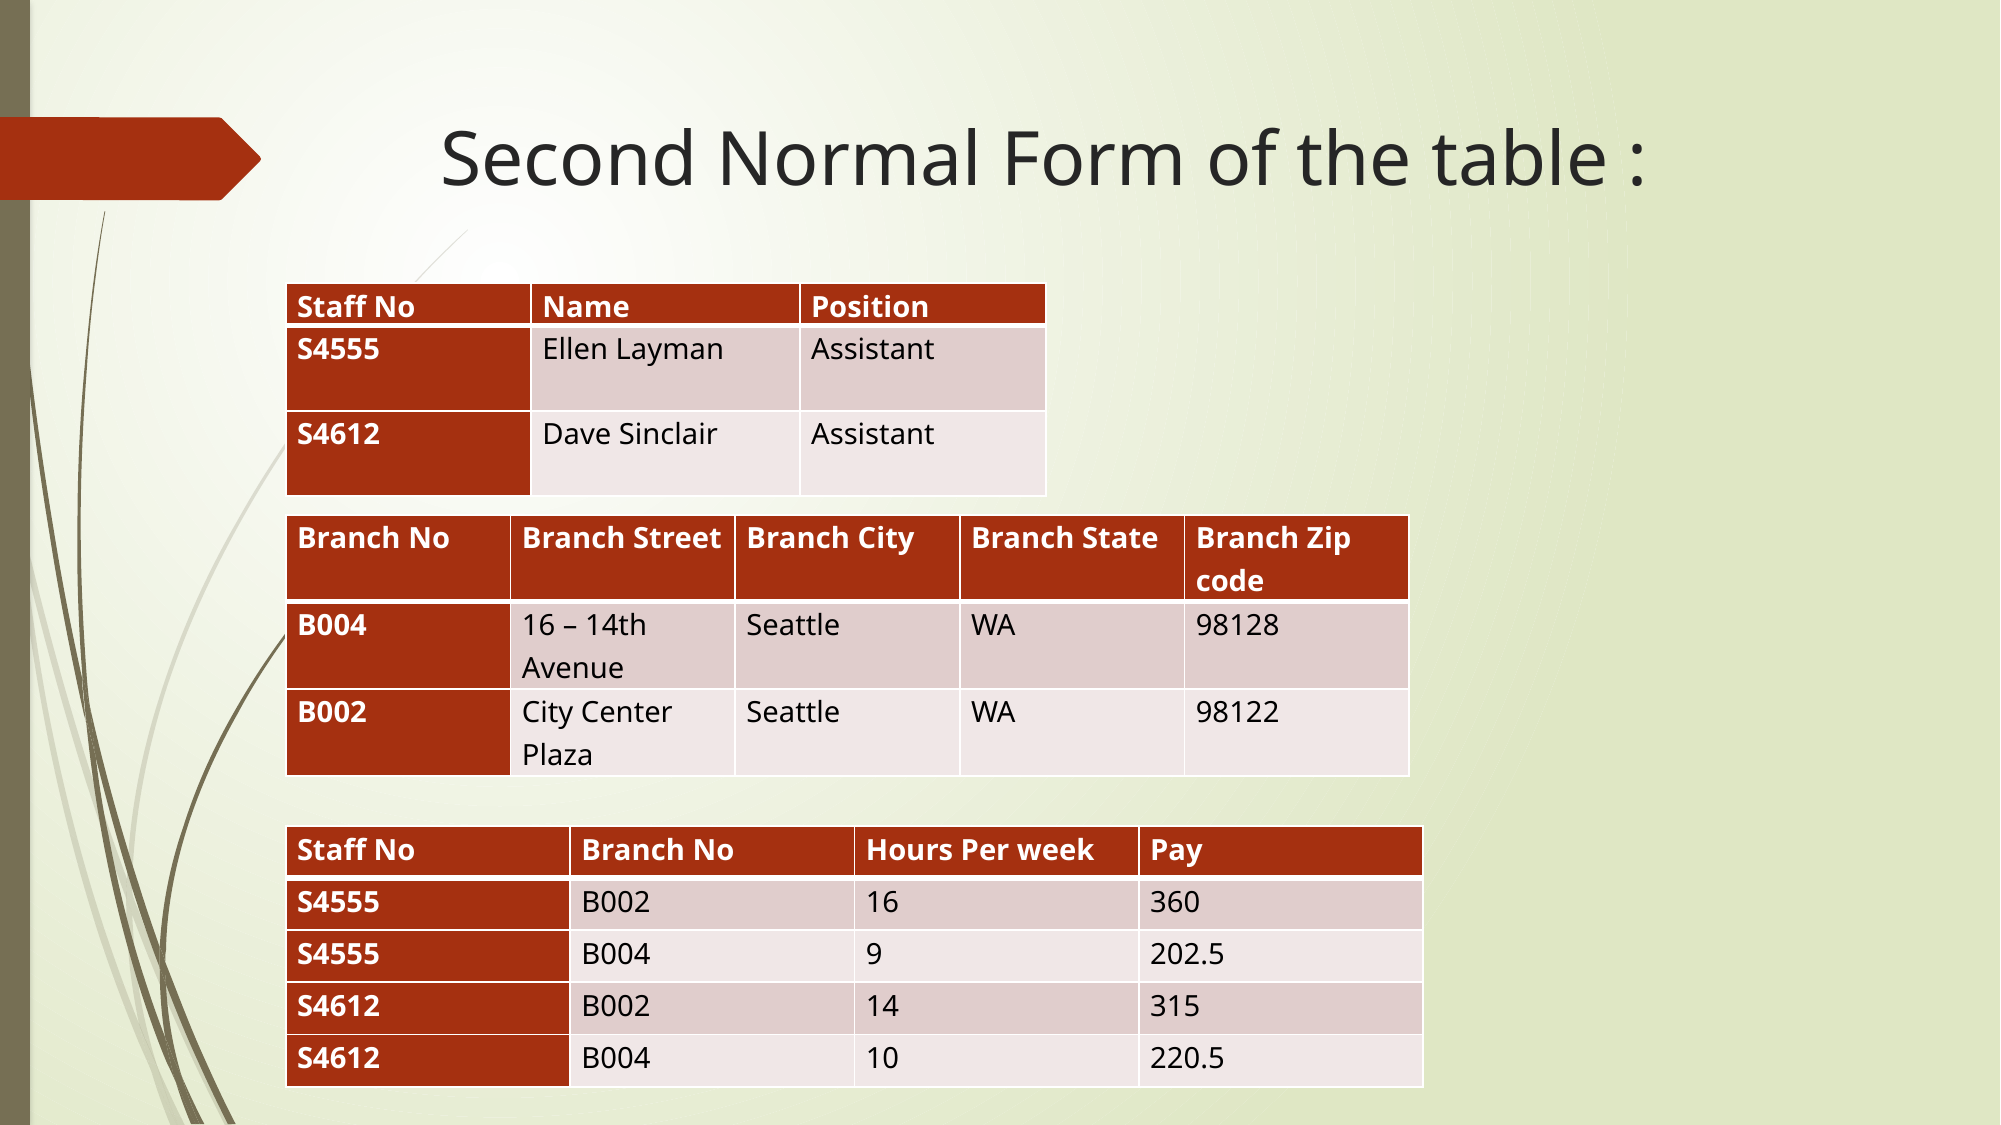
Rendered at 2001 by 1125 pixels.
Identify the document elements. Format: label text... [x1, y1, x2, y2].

table_cell 9 [855, 931, 1138, 981]
table_header Branch Street [511, 516, 734, 599]
table_cell S4555 [287, 931, 569, 981]
table_cell Seattle [736, 604, 959, 688]
table_cell B004 [287, 604, 510, 688]
table_cell 202.5 [1140, 931, 1422, 981]
table_cell 360 [1140, 881, 1422, 929]
table_header Hours Per week [855, 827, 1138, 875]
table_cell 10 [855, 1035, 1138, 1086]
table_cell B004 [571, 1035, 854, 1086]
table_cell Seattle [736, 690, 959, 775]
table_cell S4612 [287, 1035, 569, 1086]
table_header Branch No [287, 516, 510, 599]
table_cell Assistant [801, 412, 1045, 495]
table_cell B002 [287, 690, 510, 775]
table_header Name [532, 284, 799, 323]
table_cell S4555 [287, 328, 530, 410]
table_cell 315 [1140, 983, 1422, 1034]
table_cell WA [961, 690, 1184, 775]
table_header Staff No [287, 284, 530, 323]
table_cell Assistant [801, 328, 1045, 410]
table_cell B002 [571, 983, 854, 1034]
title Second Normal Form of the table : [425, 102, 1888, 313]
table_cell WA [961, 604, 1184, 688]
table_header Branch City [736, 516, 959, 599]
table_cell S4612 [287, 412, 530, 495]
table_cell B002 [571, 881, 854, 929]
table_header Pay [1140, 827, 1422, 875]
table_cell 98122 [1185, 690, 1408, 775]
table_cell S4555 [287, 881, 569, 929]
table_cell 98128 [1185, 604, 1408, 688]
table_cell Ellen Layman [532, 328, 799, 410]
table_cell B004 [571, 931, 854, 981]
table_cell 16 [855, 881, 1138, 929]
table_cell S4612 [287, 983, 569, 1034]
table_cell 16 – 14th Avenue [511, 604, 734, 688]
table_cell 14 [855, 983, 1138, 1034]
table_cell City Center Plaza [511, 690, 734, 775]
table_header Staff No [287, 827, 569, 875]
table_header Branch No [571, 827, 854, 875]
table_header Branch Zip code [1185, 516, 1408, 599]
table_cell Dave Sinclair [532, 412, 799, 495]
table_header Position [801, 284, 1045, 323]
table_cell 220.5 [1140, 1035, 1422, 1086]
table_header Branch State [961, 516, 1184, 599]
